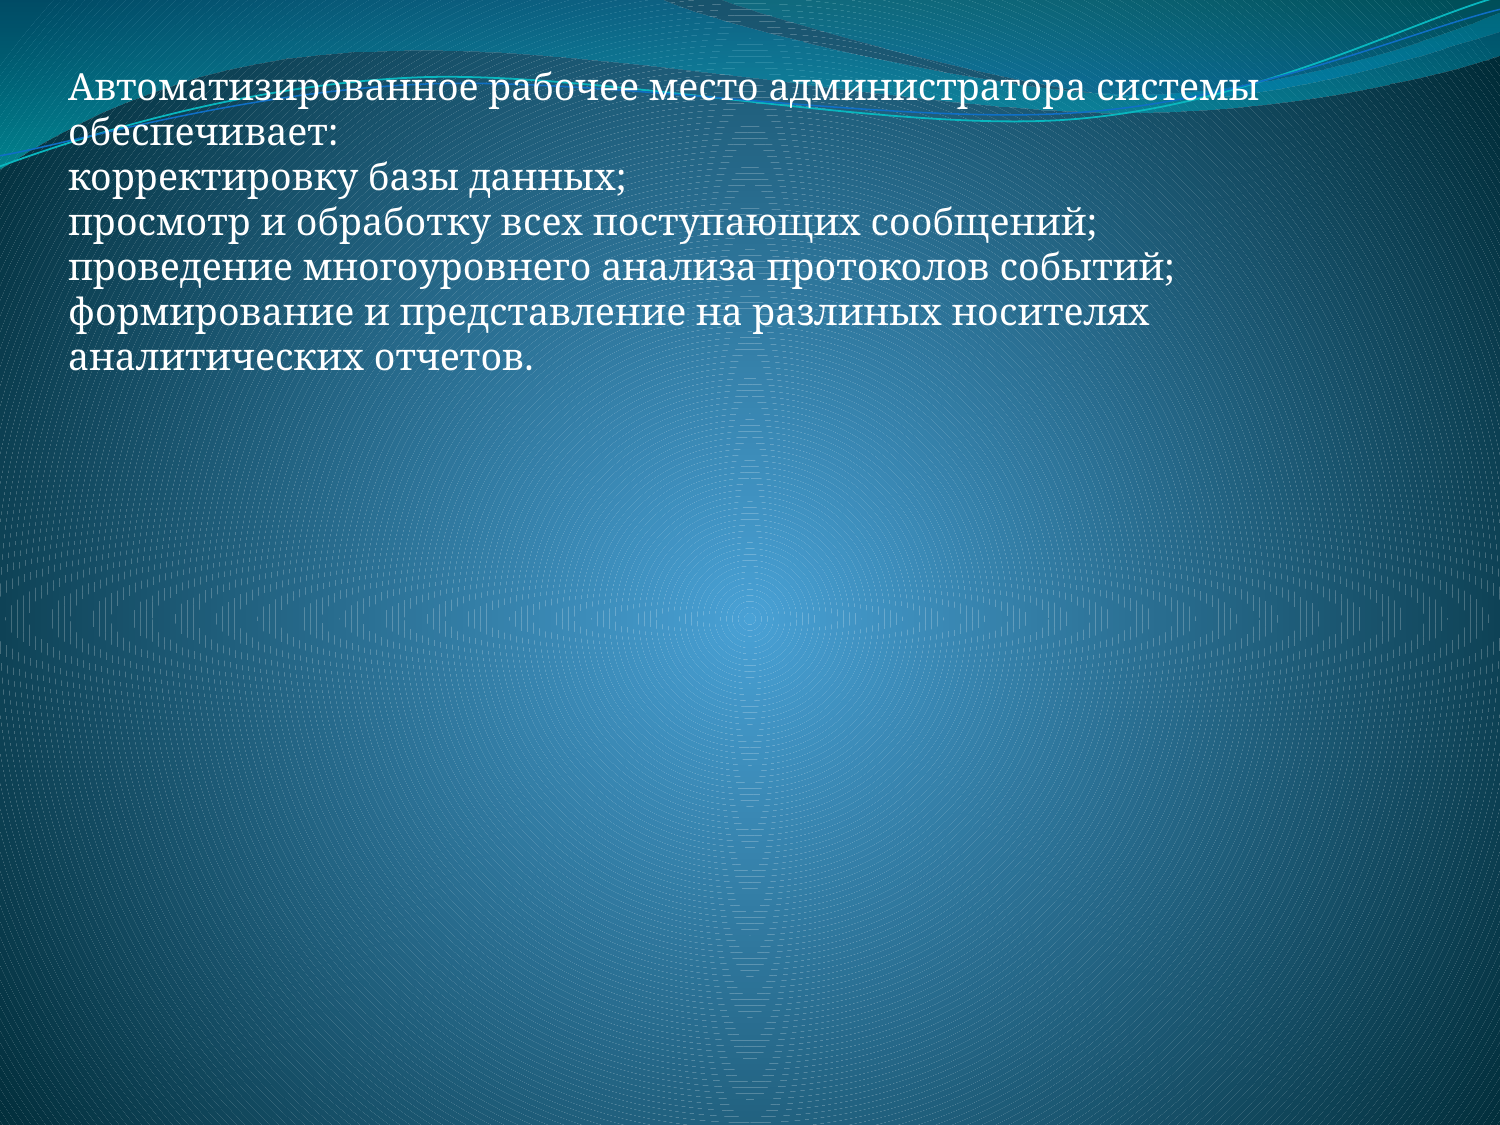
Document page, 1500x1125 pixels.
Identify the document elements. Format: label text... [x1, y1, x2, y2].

text_box Автоматизированное рабочее место администратора системы обеспечивает: корректировку базы данных; просмотр и обработку всех поступающих сообщений; проведение многоуровнего анализа протоколов событий; формирование и представление на разлиных носителях аналитических отчетов. [53, 55, 1447, 386]
